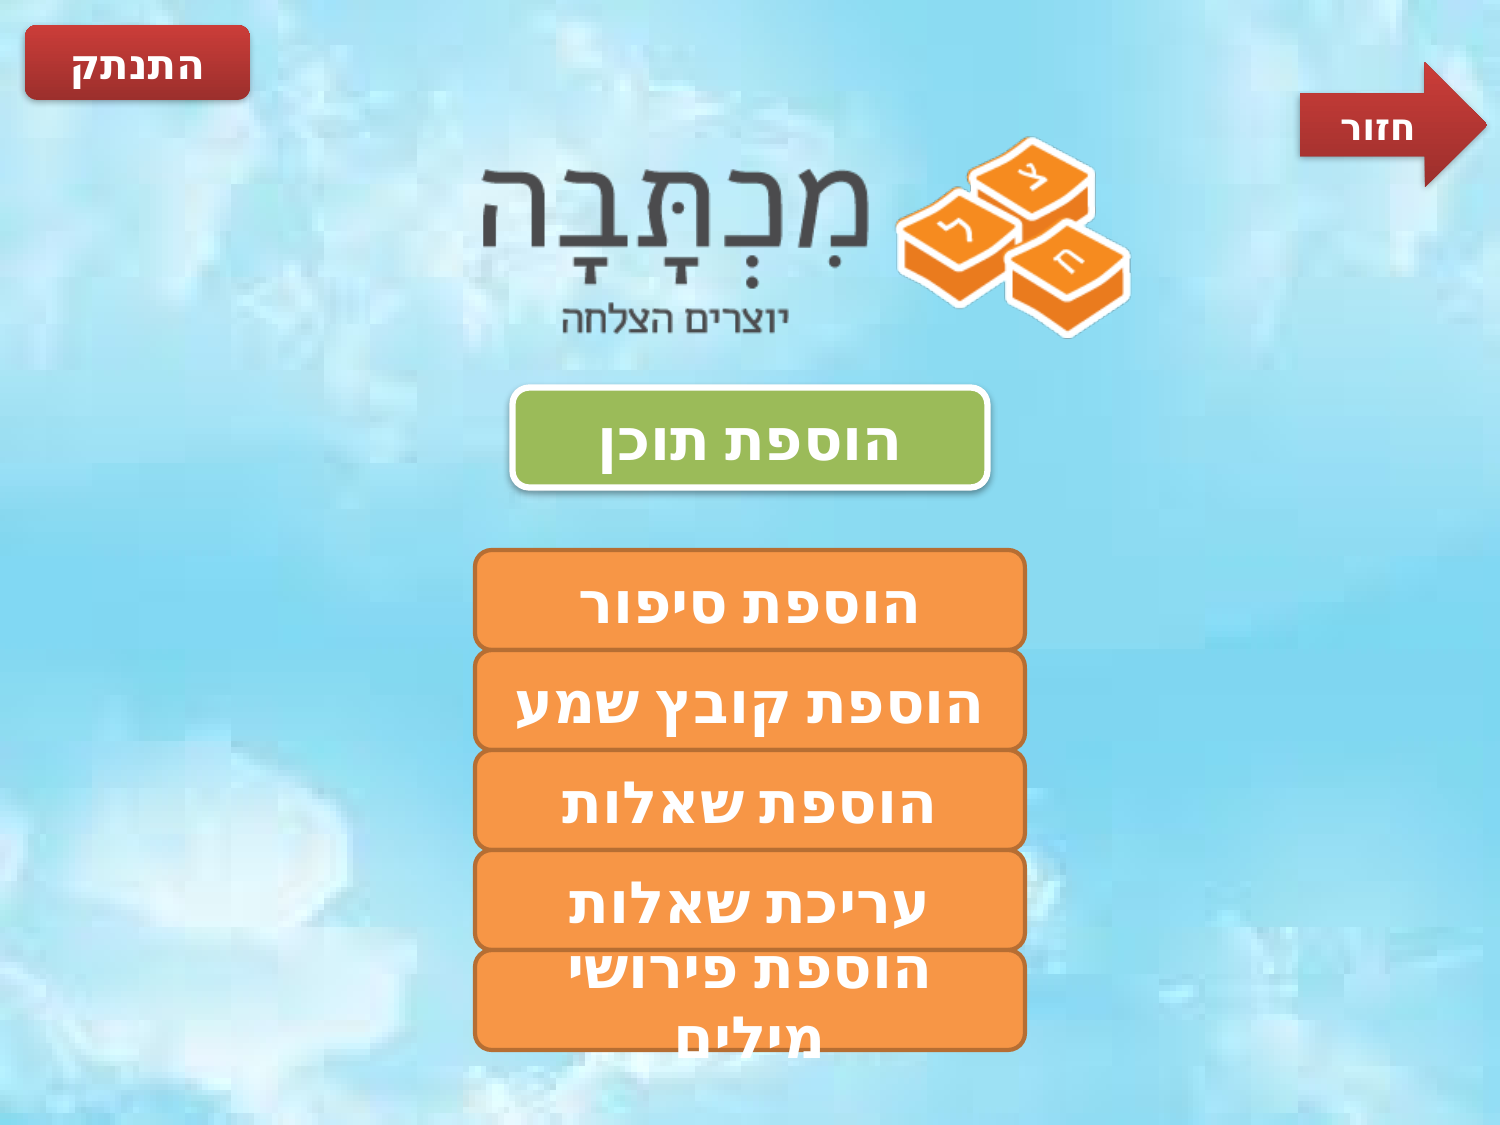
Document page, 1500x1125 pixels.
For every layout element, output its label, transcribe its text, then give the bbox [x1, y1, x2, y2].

text_box הוספת קובץ שמע [472, 647, 1028, 750]
picture [0, 0, 1500, 1125]
text_box עריכת שאלות [472, 847, 1028, 950]
text_box הוספת פירושי מילים [472, 947, 1028, 1053]
text_box הוספת תוכן [509, 459, 991, 491]
text_box התנתק [24, 24, 250, 100]
text_box הוספת שאלות [472, 747, 1028, 850]
text_box חזור [1299, 62, 1488, 188]
text_box הוספת סיפור [472, 547, 1028, 650]
